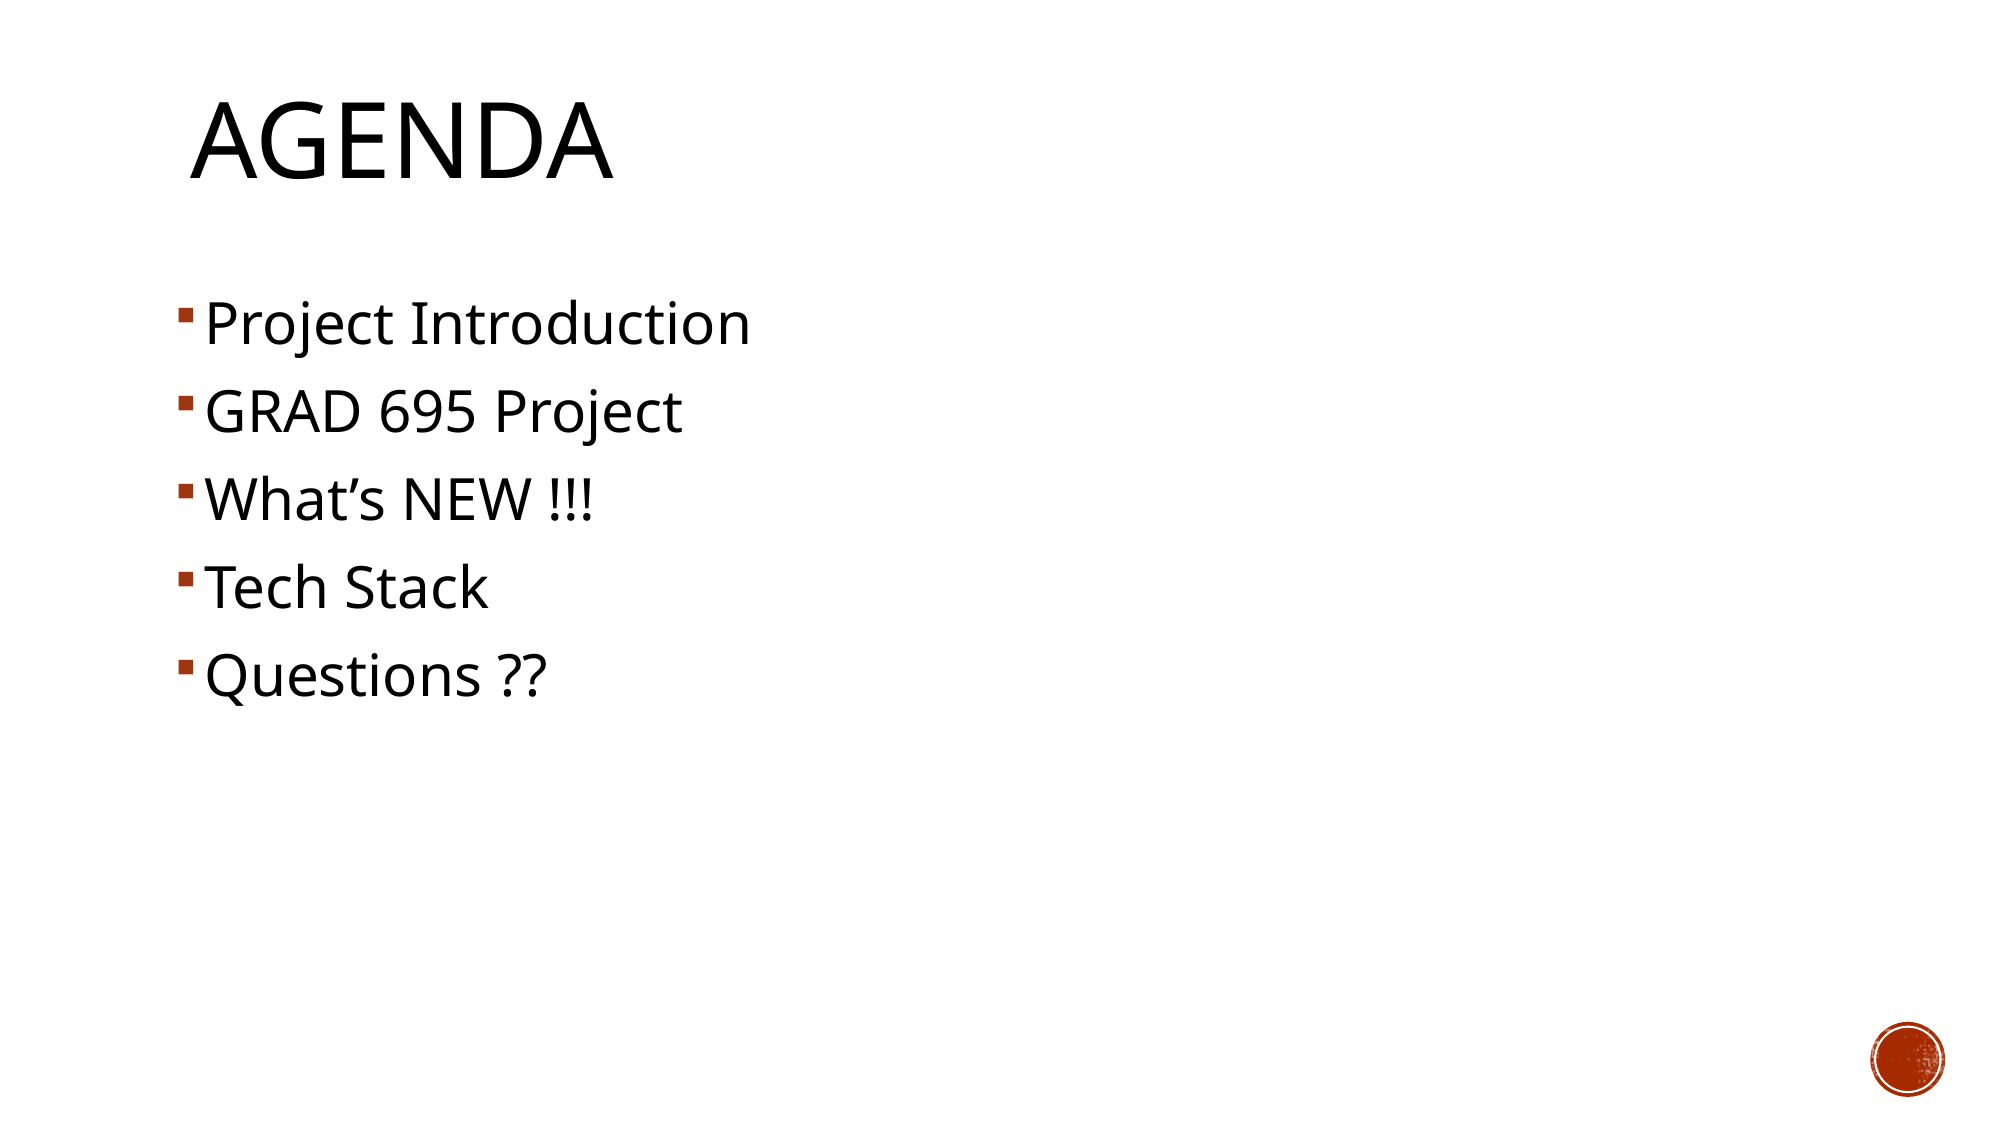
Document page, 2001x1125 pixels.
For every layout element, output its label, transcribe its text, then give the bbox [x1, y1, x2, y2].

title Agenda [175, 79, 1702, 191]
list Project Introduction GRAD 695 Project What’s NEW !!! Tech Stack Questions ?? [159, 191, 1745, 1022]
